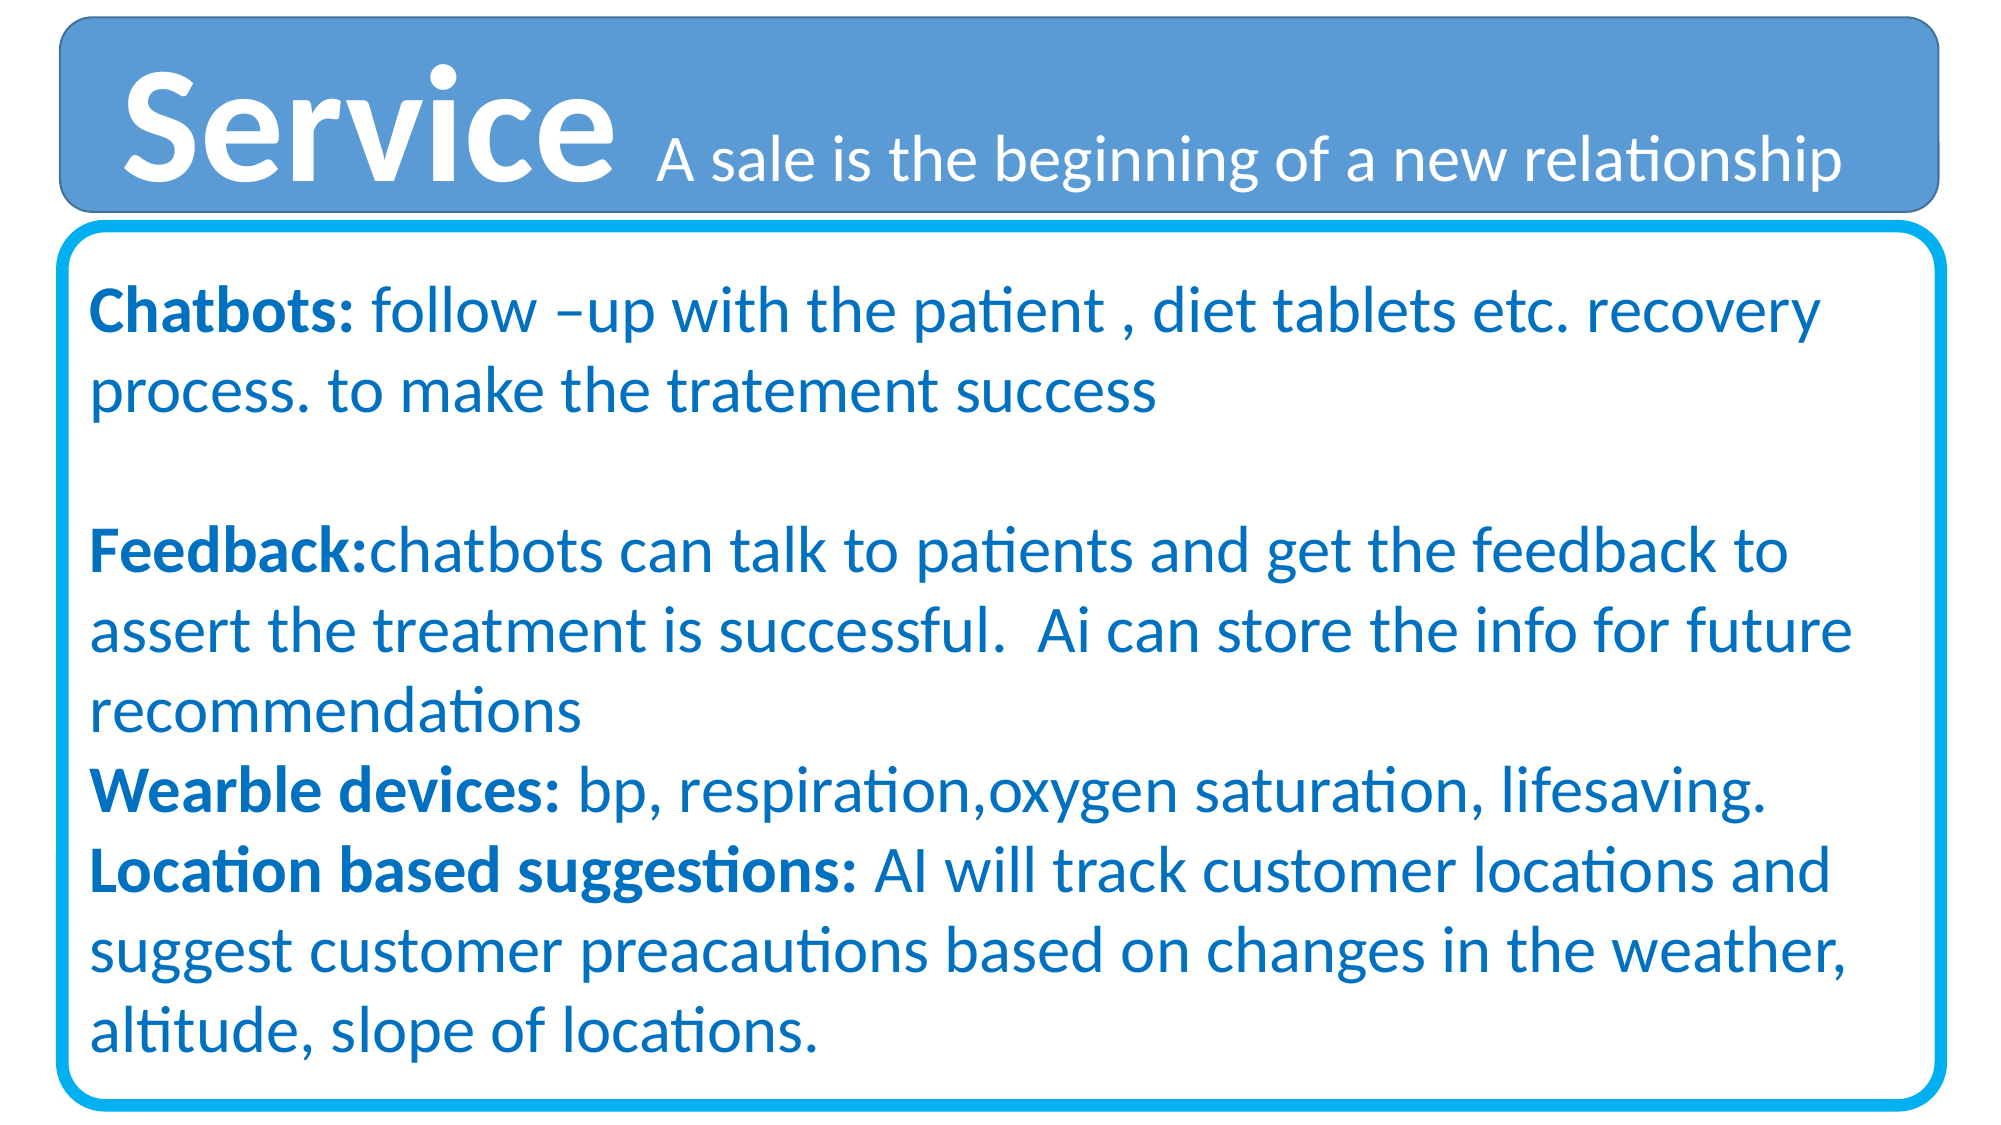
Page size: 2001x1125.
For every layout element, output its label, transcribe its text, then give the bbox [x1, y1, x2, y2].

text_box Service A sale is the beginning of a new relationship [58, 16, 1940, 213]
text_box Chatbots: follow –up with the patient , diet tablets etc. recovery process. to make the tratement success Feedback:chatbots can talk to patients and get the feedback to assert the treatment is successful. Ai can store the info for future recommendations Wearble devices: bp, respiration,oxygen saturation, lifesaving. Location based suggestions: AI will track customer locations and suggest customer preacautions based on changes in the weather, altitude, slope of locations. [61, 225, 1942, 1107]
